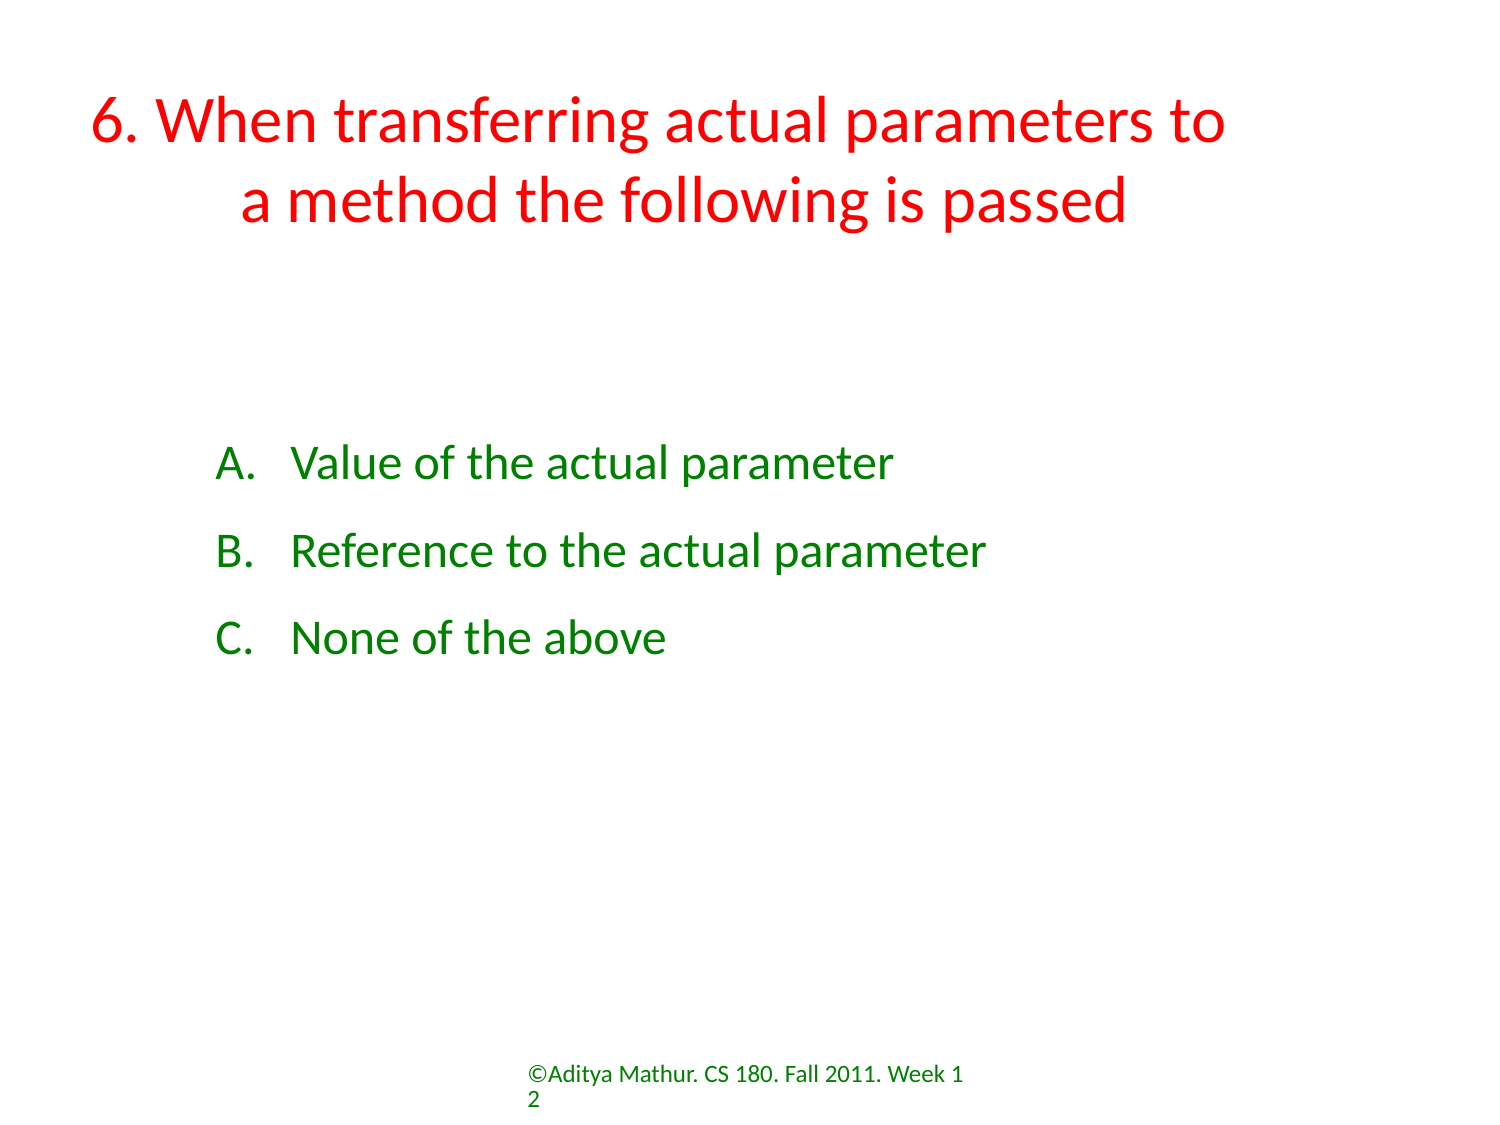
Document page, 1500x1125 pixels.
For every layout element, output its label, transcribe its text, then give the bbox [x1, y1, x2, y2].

title 6. When transferring actual parameters to a method the following is passed [75, 69, 1263, 230]
footer ©Aditya Mathur. CS 180. Fall 2011. Week 12 [512, 1042, 988, 1103]
text_box Value of the actual parameter Reference to the actual parameter None of the above [125, 336, 1441, 673]
